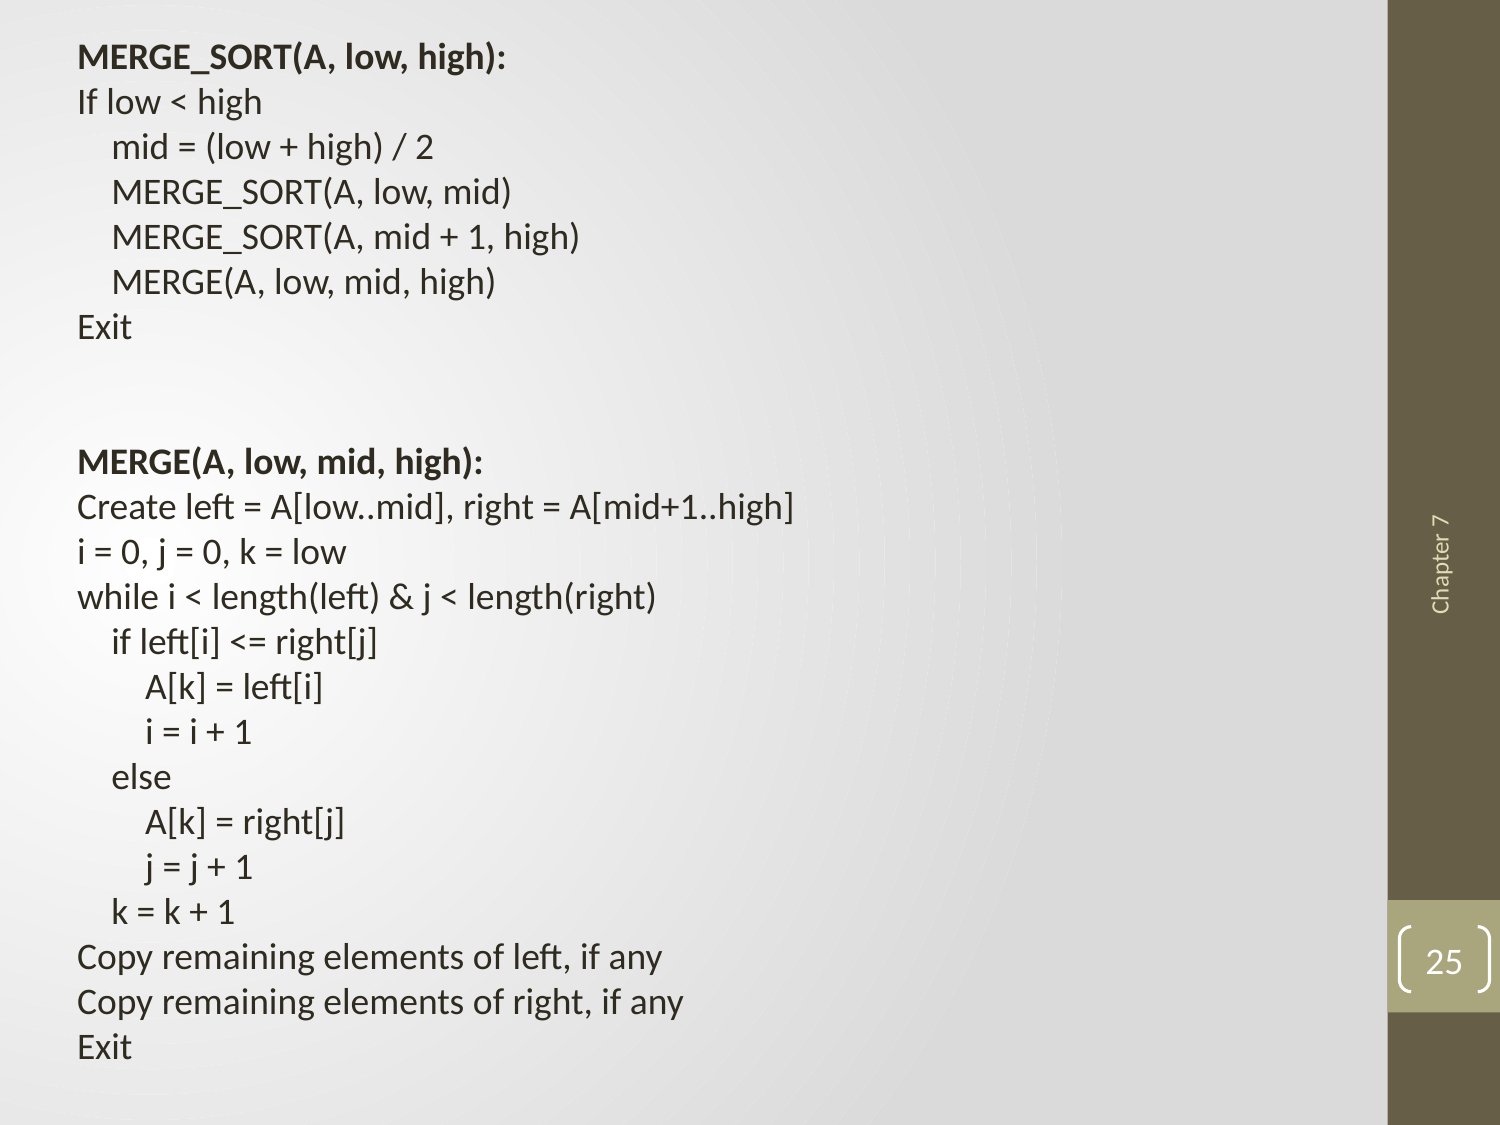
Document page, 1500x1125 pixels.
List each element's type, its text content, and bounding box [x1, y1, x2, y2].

text_box MERGE_SORT(A, low, high): If low < high mid = (low + high) / 2 MERGE_SORT(A, low, mid) MERGE_SORT(A, mid + 1, high) MERGE(A, low, mid, high) Exit MERGE(A, low, mid, high): Create left = A[low..mid], right = A[mid+1..high] i = 0, j = 0, k = low while i < length(left) & j < length(right) if left[i] <= right[j] A[k] = left[i] i = i + 1 else A[k] = right[j] j = j + 1 k = k + 1 Copy remaining elements of left, if any Copy remaining elements of right, if any Exit [62, 24, 1325, 1075]
footer Chapter 7 [1408, 500, 1469, 889]
slide_number 25 [1397, 925, 1492, 994]
